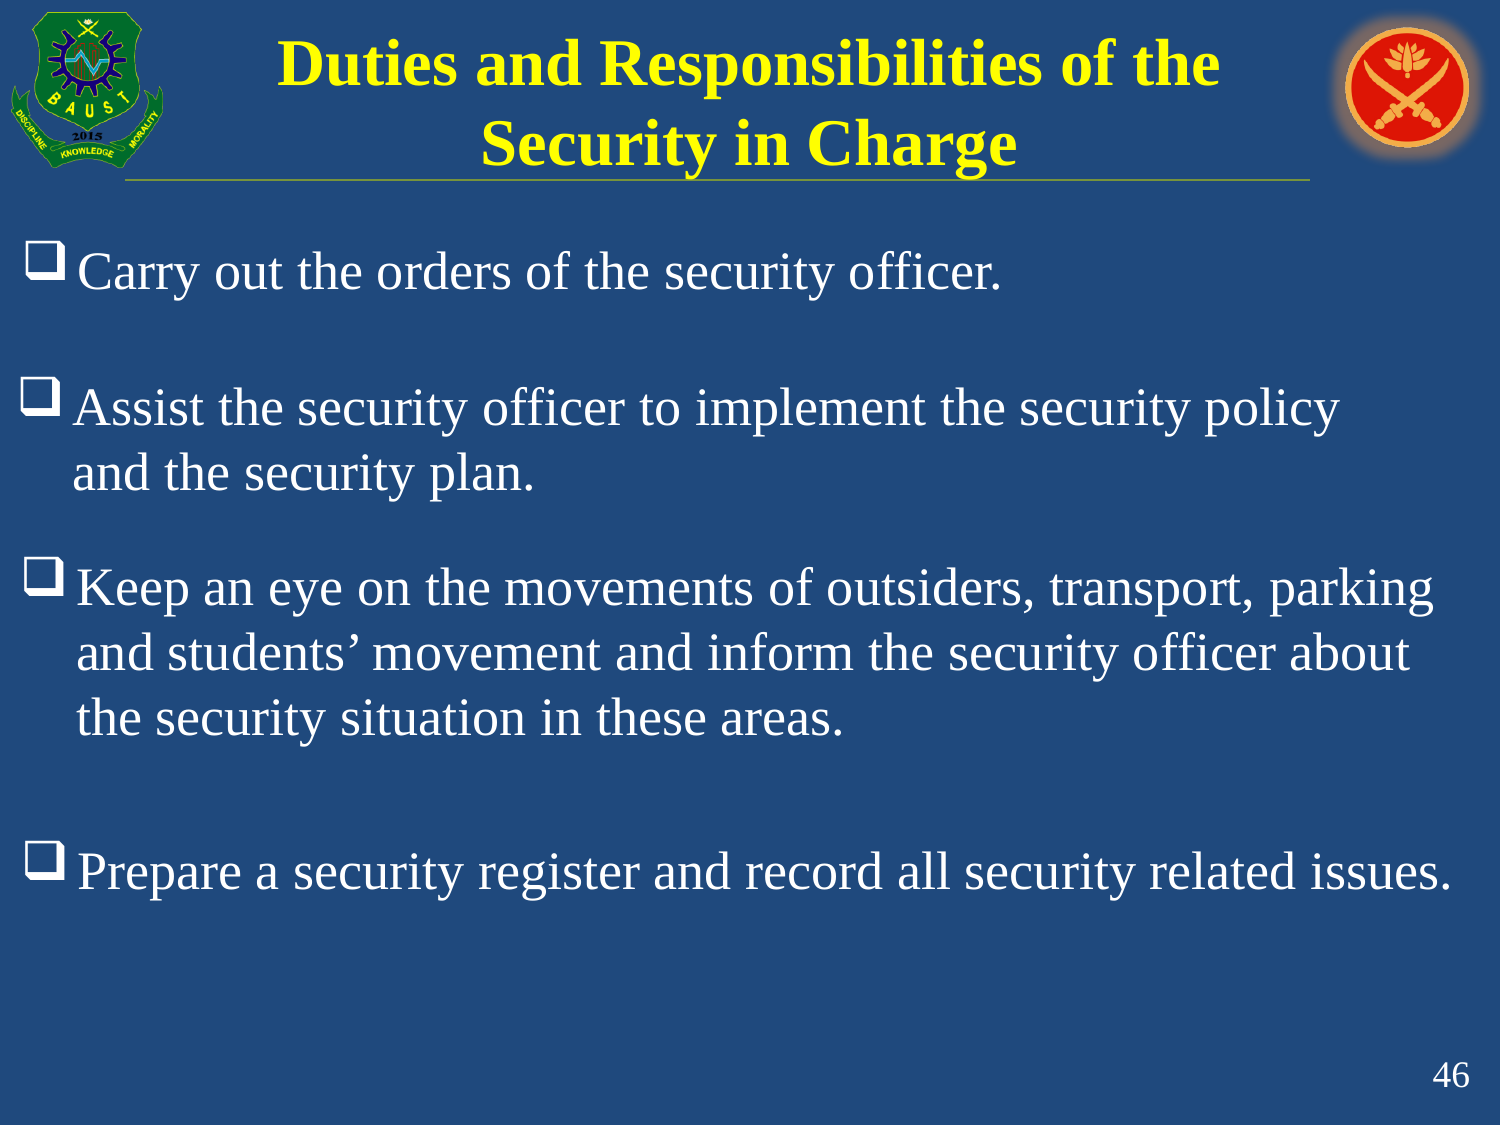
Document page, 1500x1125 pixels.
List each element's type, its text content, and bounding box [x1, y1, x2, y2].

text_box Prepare a security register and record all security related issues. [6, 827, 1500, 908]
text_box Carry out the orders of the security officer. [6, 227, 1401, 308]
text_box Assist the security officer to implement the security policy and the security plan. [1, 364, 1441, 509]
picture [1338, 24, 1474, 150]
title Duties and Responsibilities of the Security in Charge [162, 24, 1338, 173]
text_box Keep an eye on the movements of outsiders, transport, parking and students’ movement and inform the security officer about the security situation in these areas. [4, 544, 1476, 754]
slide_number 46 [1134, 1042, 1485, 1103]
picture [11, 12, 163, 168]
